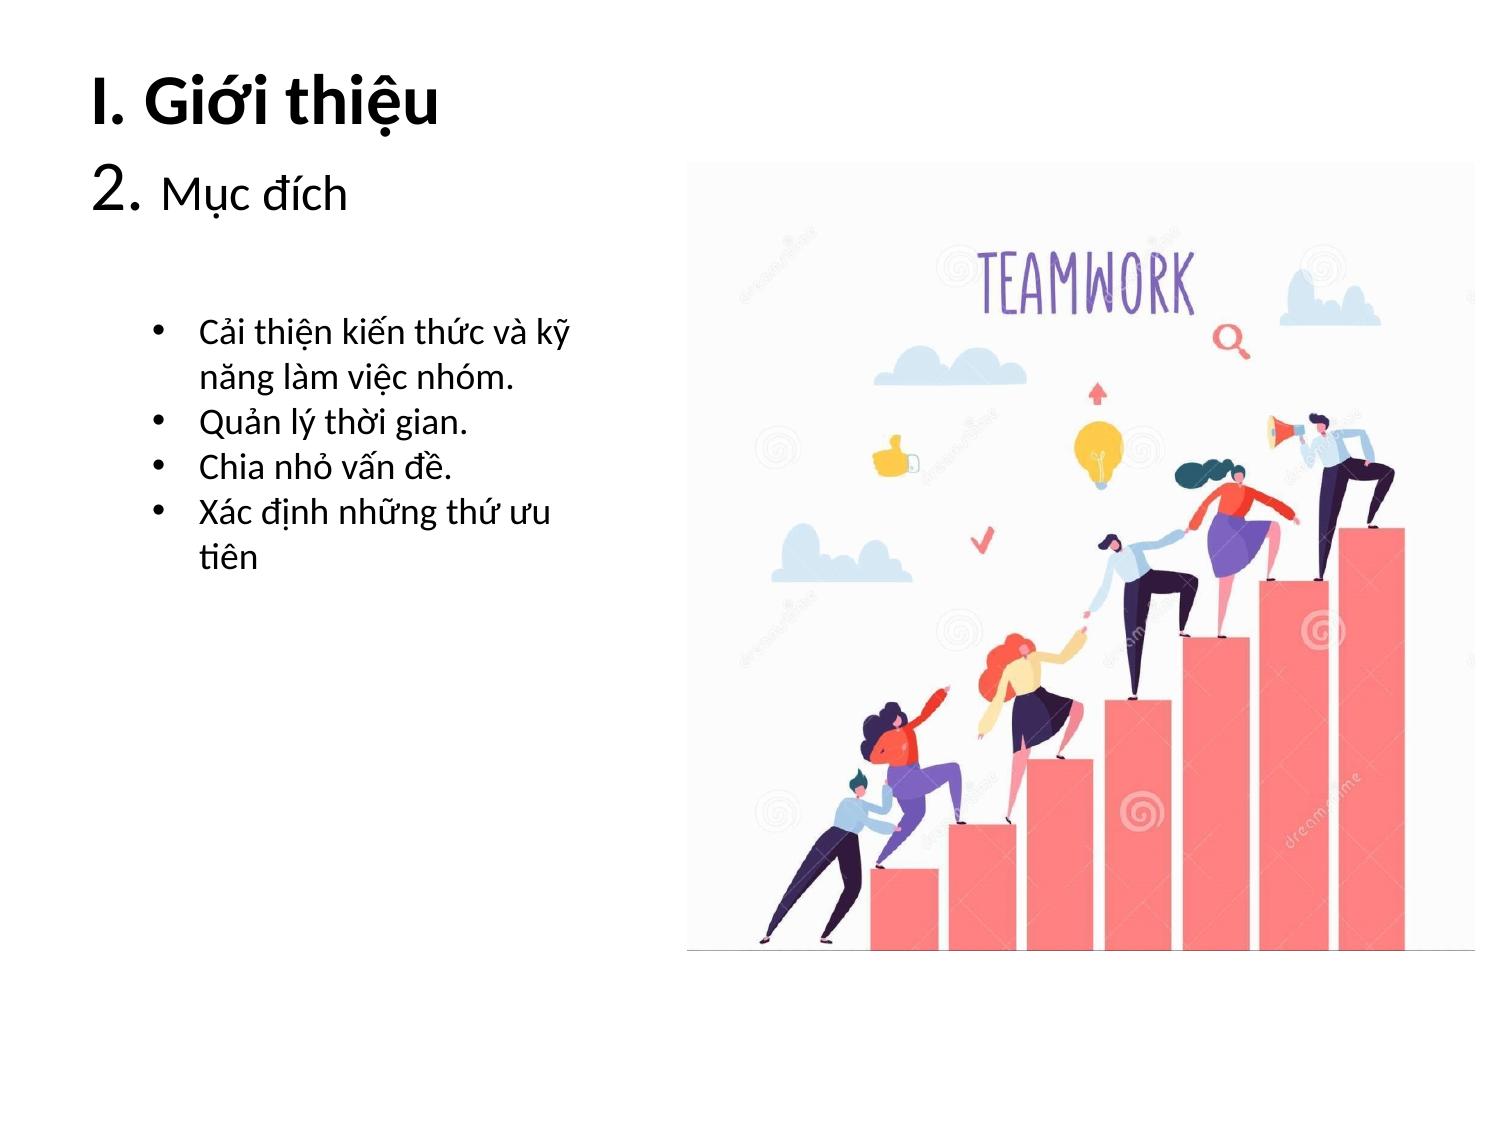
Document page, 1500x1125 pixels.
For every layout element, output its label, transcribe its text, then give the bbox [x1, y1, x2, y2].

title I. Giới thiệu 2. Mục đích [75, 45, 1425, 233]
text_box Cải thiện kiến thức và kỹ năng làm việc nhóm. Quản lý thời gian. Chia nhỏ vấn đề. Xác định những thứ ưu tiên [137, 299, 600, 585]
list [687, 162, 1476, 951]
